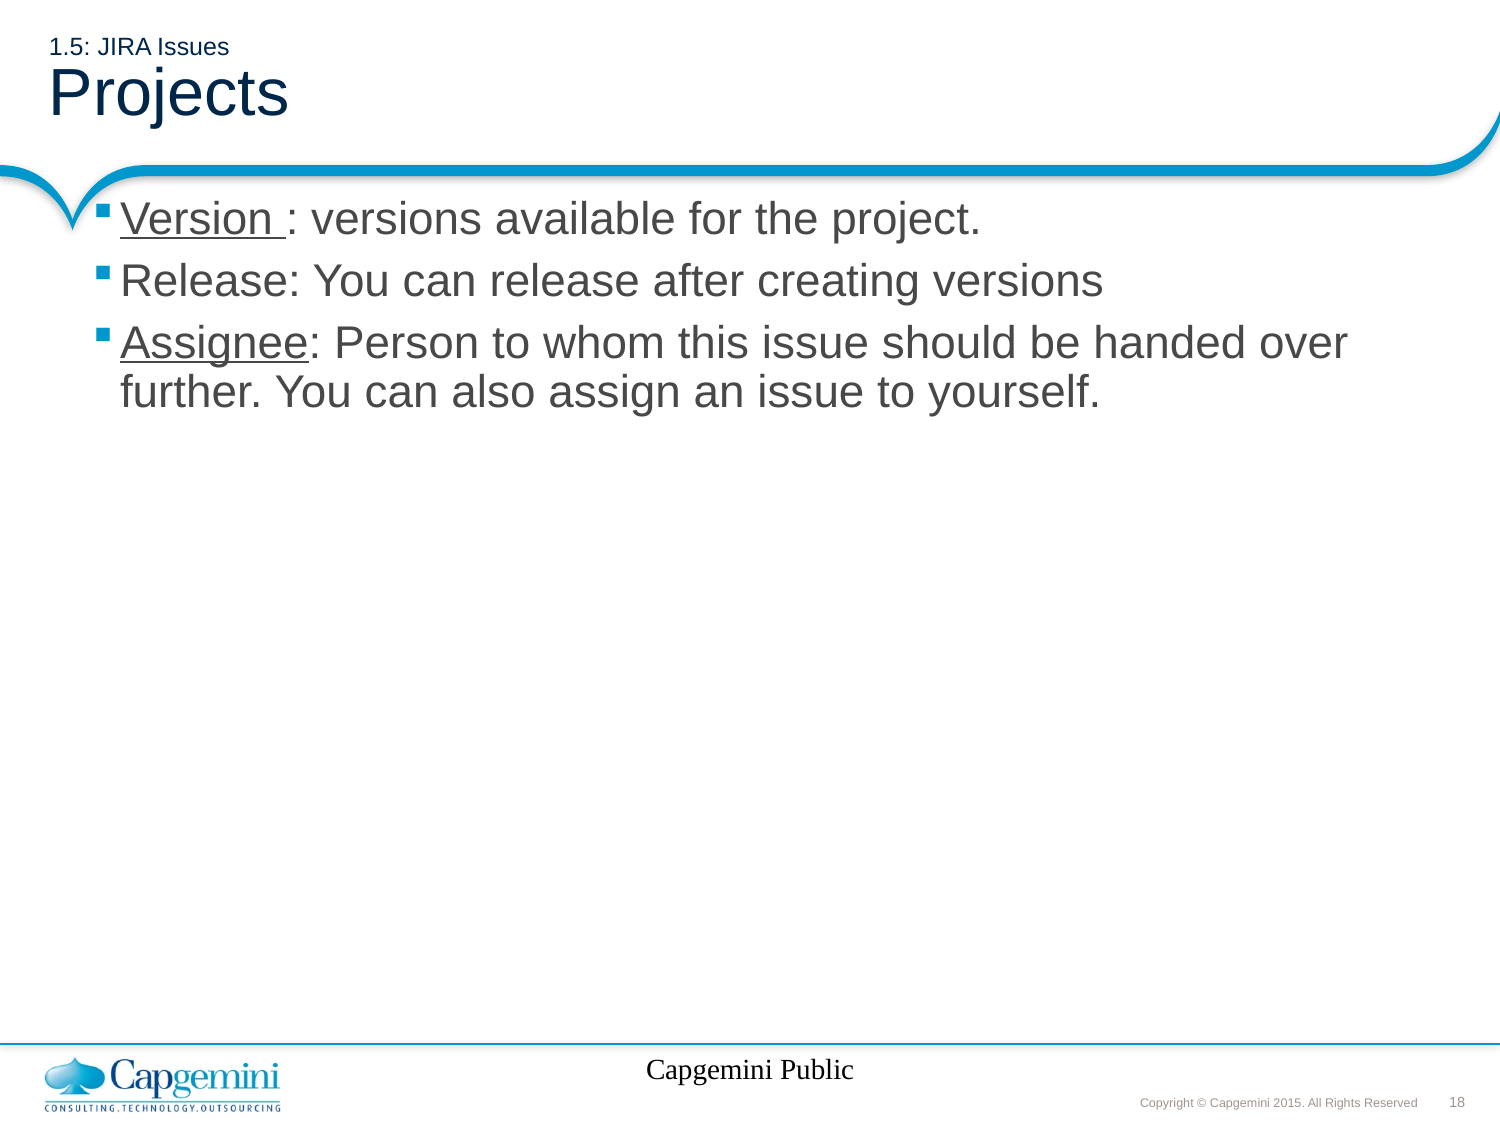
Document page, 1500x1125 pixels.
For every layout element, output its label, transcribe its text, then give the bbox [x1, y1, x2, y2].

title 1.5: JIRA Issues Projects [0, 0, 1500, 165]
footer Capgemini Public [512, 1042, 988, 1103]
list Version : versions available for the project. Release: You can release after creating versions Assignee: Person to whom this issue should be handed over further. You can also assign an issue to yourself. [75, 183, 1425, 1005]
picture [44, 1056, 281, 1113]
